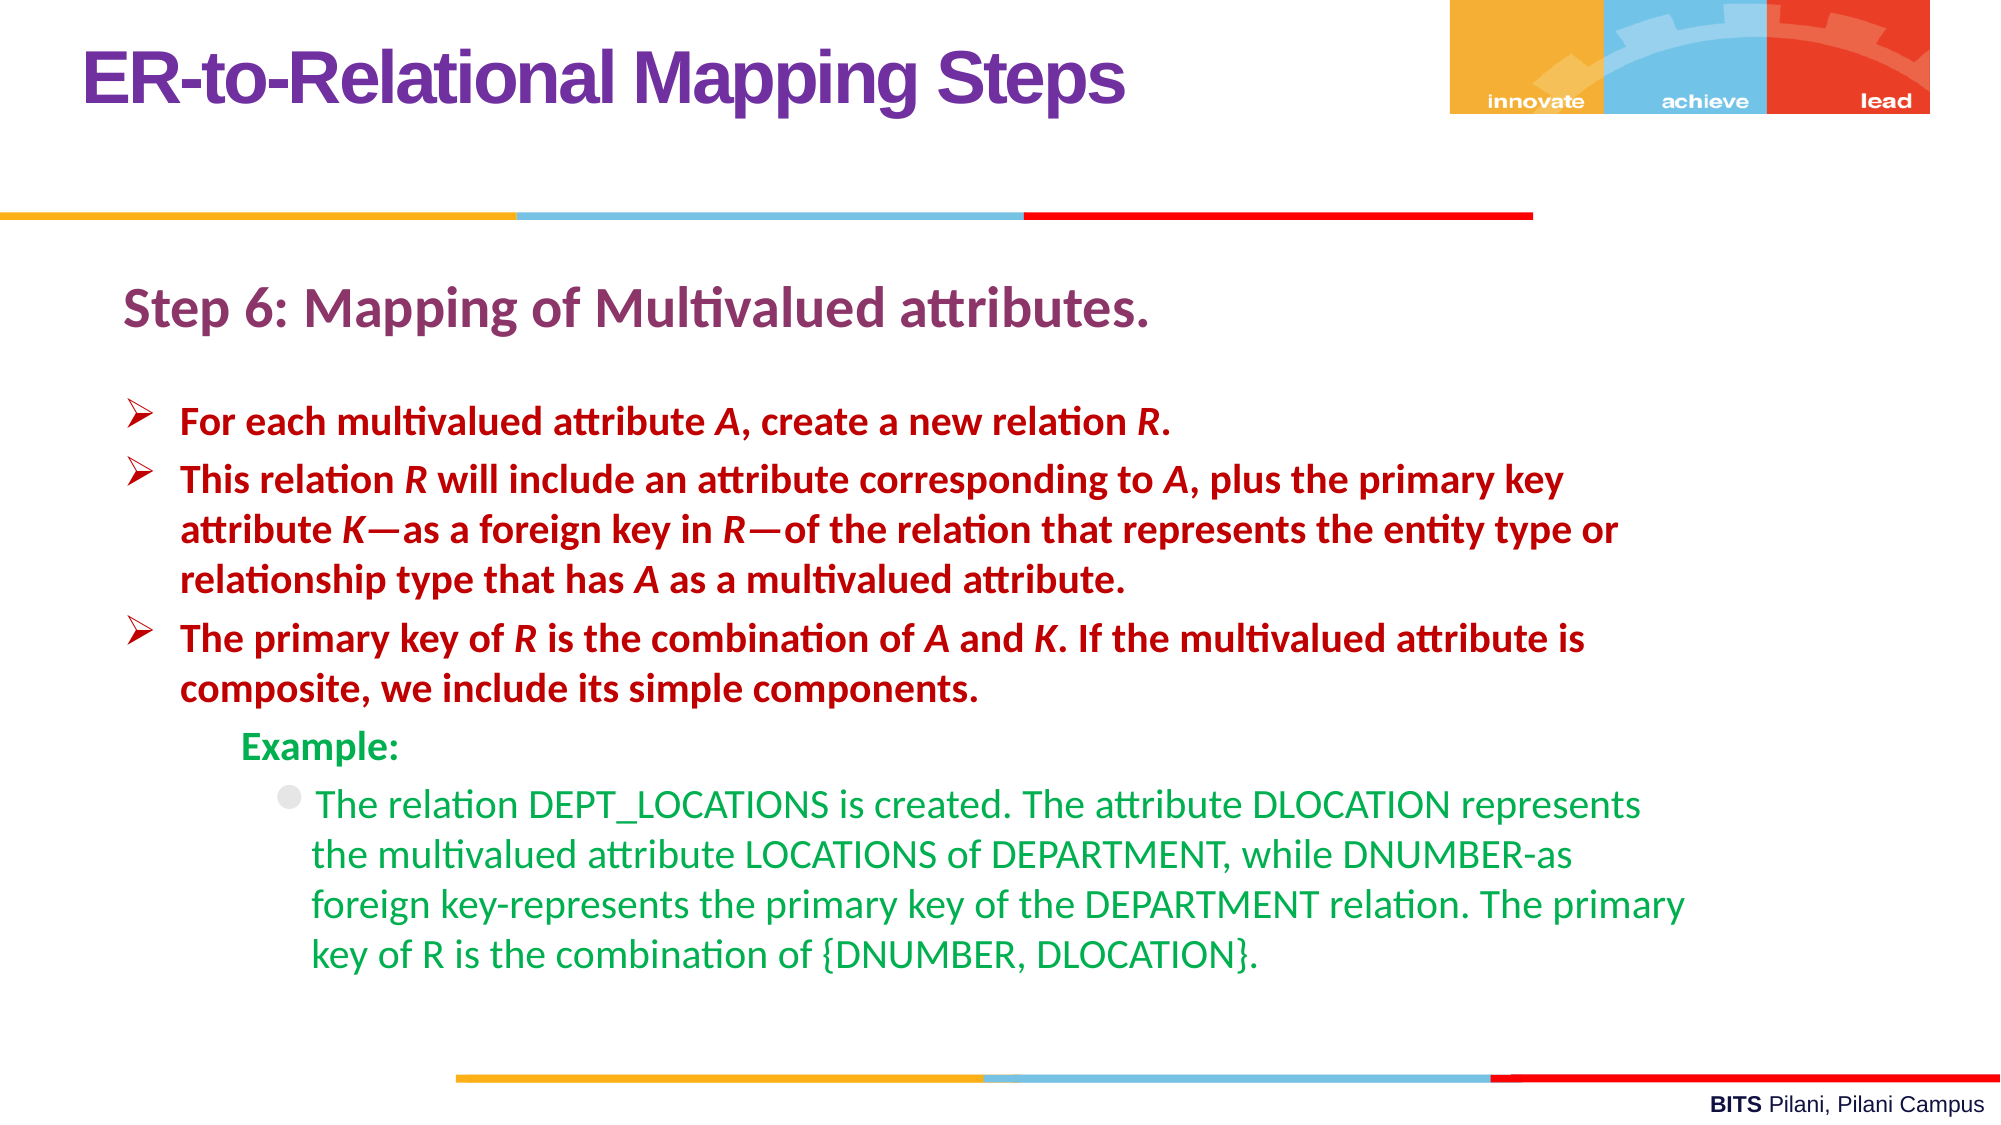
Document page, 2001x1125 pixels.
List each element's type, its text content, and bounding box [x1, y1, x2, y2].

picture [1449, 0, 1930, 114]
text_box Step 6: Mapping of Multivalued attributes. For each multivalued attribute A, create a new relation R. This relation R will include an attribute corresponding to A, plus the primary key attribute K—as a foreign key in R—of the relation that represents the entity type or relationship type that has A as a multivalued attribute. The primary key of R is the combination of A and K. If the multivalued attribute is composite, we include its simple components. Example: The relation DEPT_LOCATIONS is created. The attribute DLOCATION represents the multivalued attribute LOCATIONS of DEPARTMENT, while DNUMBER-as foreign key-represents the primary key of the DEPARTMENT relation. The primary key of R is the combination of {DNUMBER, DLOCATION}. [108, 261, 1709, 1059]
list ER-to-Relational Mapping Steps [66, 24, 1450, 213]
